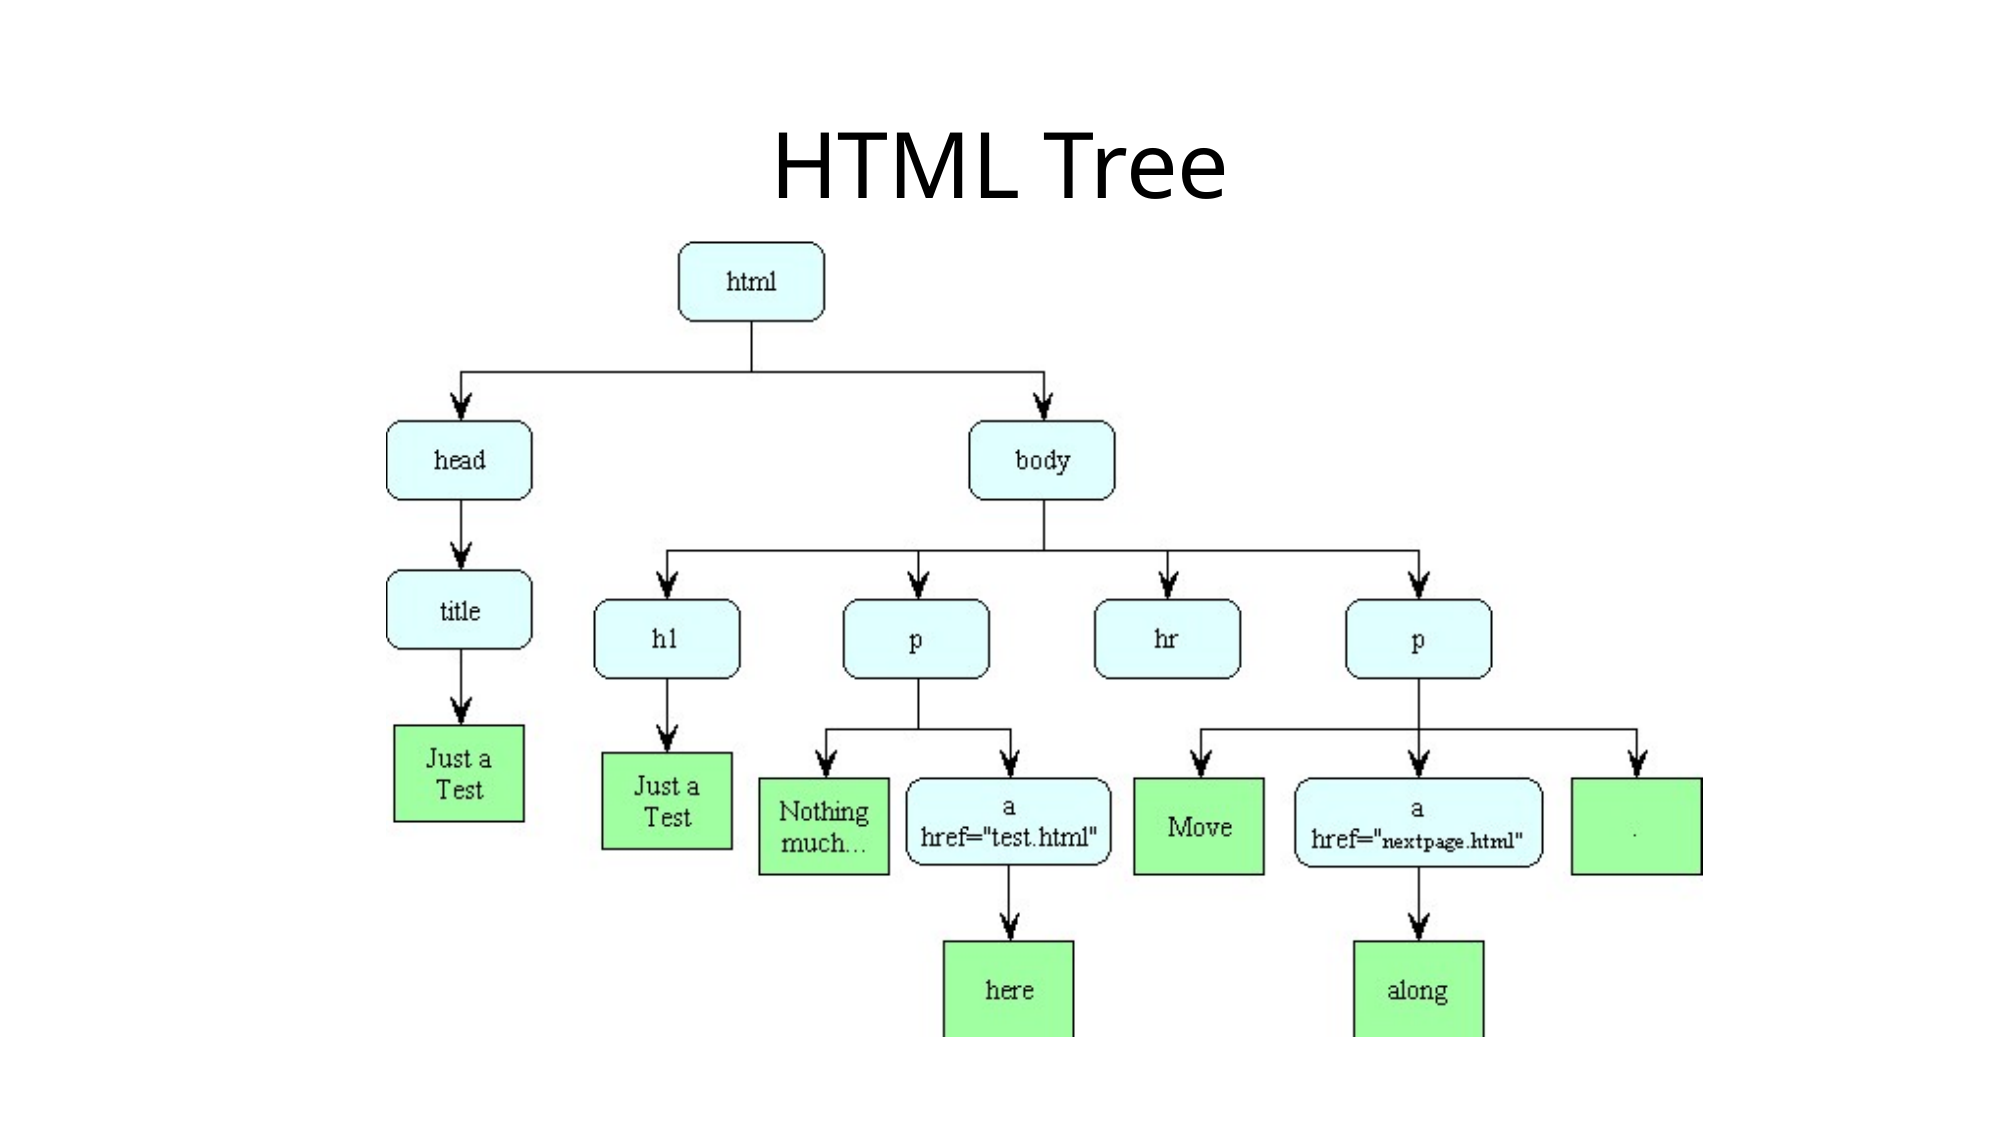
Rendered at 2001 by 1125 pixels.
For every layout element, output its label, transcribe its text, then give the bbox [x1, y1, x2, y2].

title HTML Tree [137, 59, 1863, 278]
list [386, 240, 1703, 1038]
